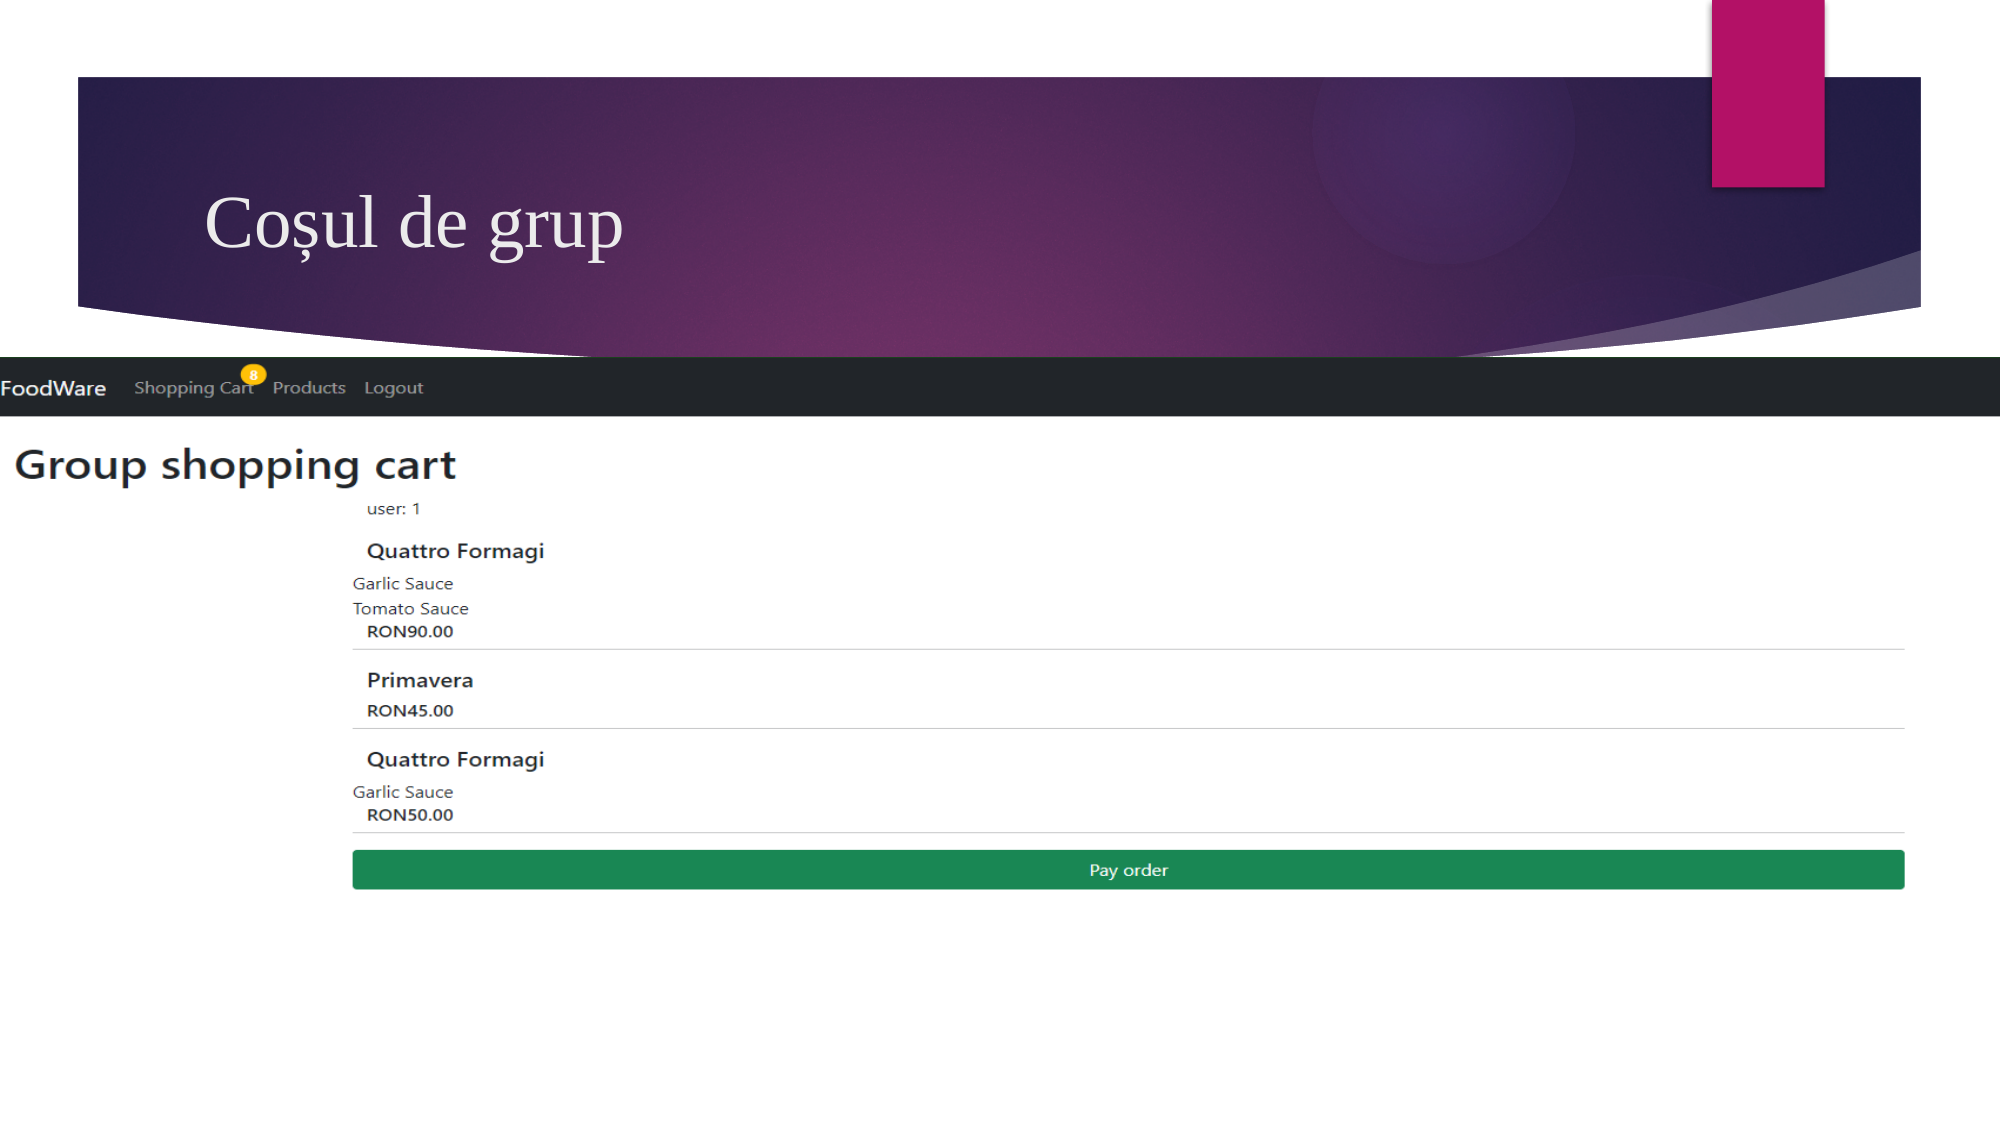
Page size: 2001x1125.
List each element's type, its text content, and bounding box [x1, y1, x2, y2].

title Coșul de grup [189, 159, 1627, 276]
picture [0, 357, 2000, 1125]
